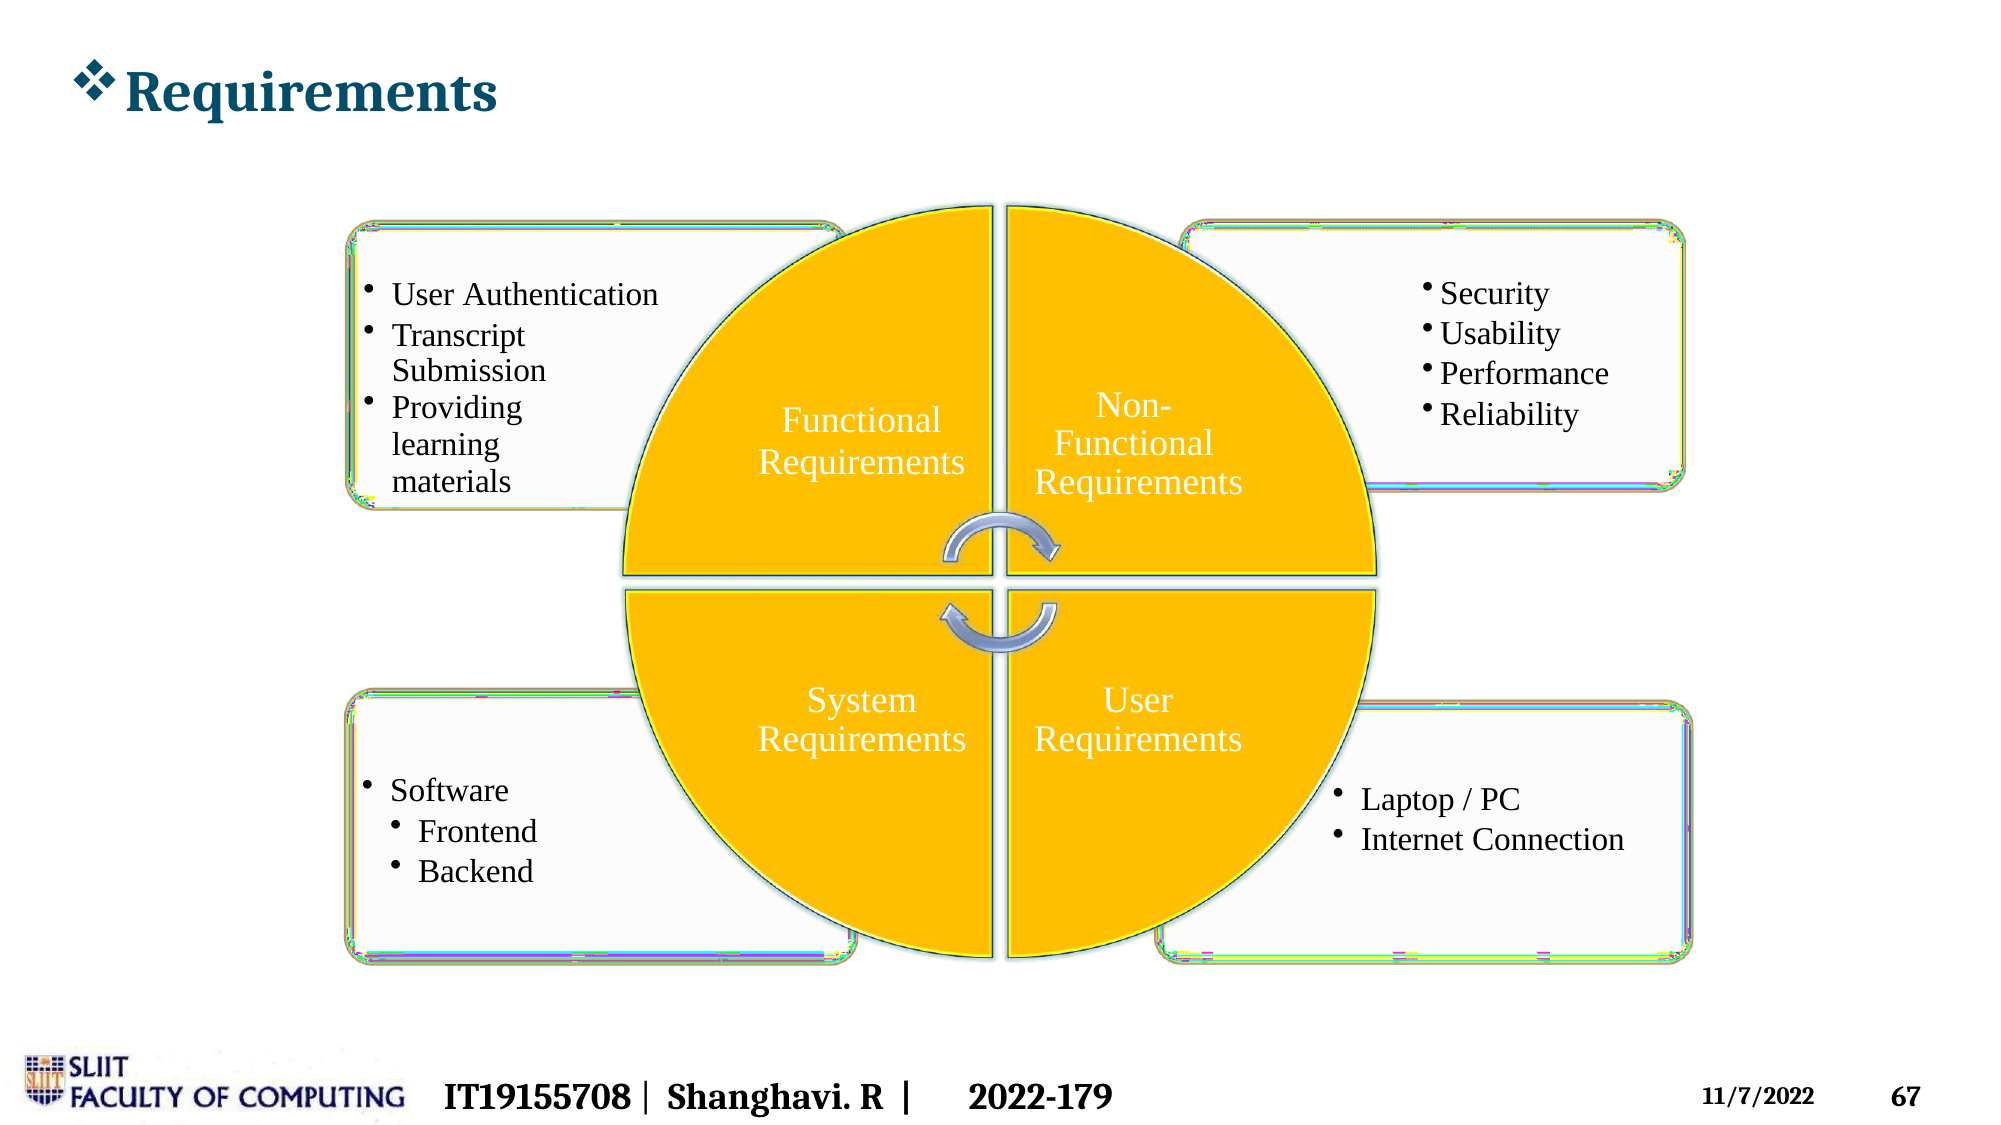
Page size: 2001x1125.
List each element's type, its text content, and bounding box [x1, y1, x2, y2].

text_box Software Frontend Backend [359, 766, 541, 889]
text_box Functional Requirements [755, 396, 969, 483]
text_box User Requirements [1031, 672, 1245, 759]
text_box IT19155708 | Shanghavi. R | 2022-179 [441, 1071, 1138, 1117]
text_box [614, 197, 998, 584]
text_box User Authentication Transcript Submission Providing learning materials [361, 270, 614, 500]
text_box [1001, 581, 1384, 966]
text_box [1384, 699, 1694, 965]
text_box Security Usability Performance Reliability [1419, 269, 1612, 432]
picture [5, 1045, 413, 1124]
text_box Laptop / PC Internet Connection [1384, 775, 1629, 858]
footer 11/7/2022 [1700, 1078, 1834, 1125]
text_box [616, 581, 1001, 966]
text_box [931, 503, 1069, 661]
text_box [998, 197, 1385, 584]
text_box Requirements [66, 50, 507, 123]
slide_number 63 [1884, 1076, 1932, 1125]
text_box System Requirements [755, 672, 969, 759]
text_box [343, 687, 616, 966]
text_box [344, 219, 614, 511]
text_box Non- Functional Requirements [1031, 377, 1245, 502]
text_box [1385, 218, 1687, 493]
